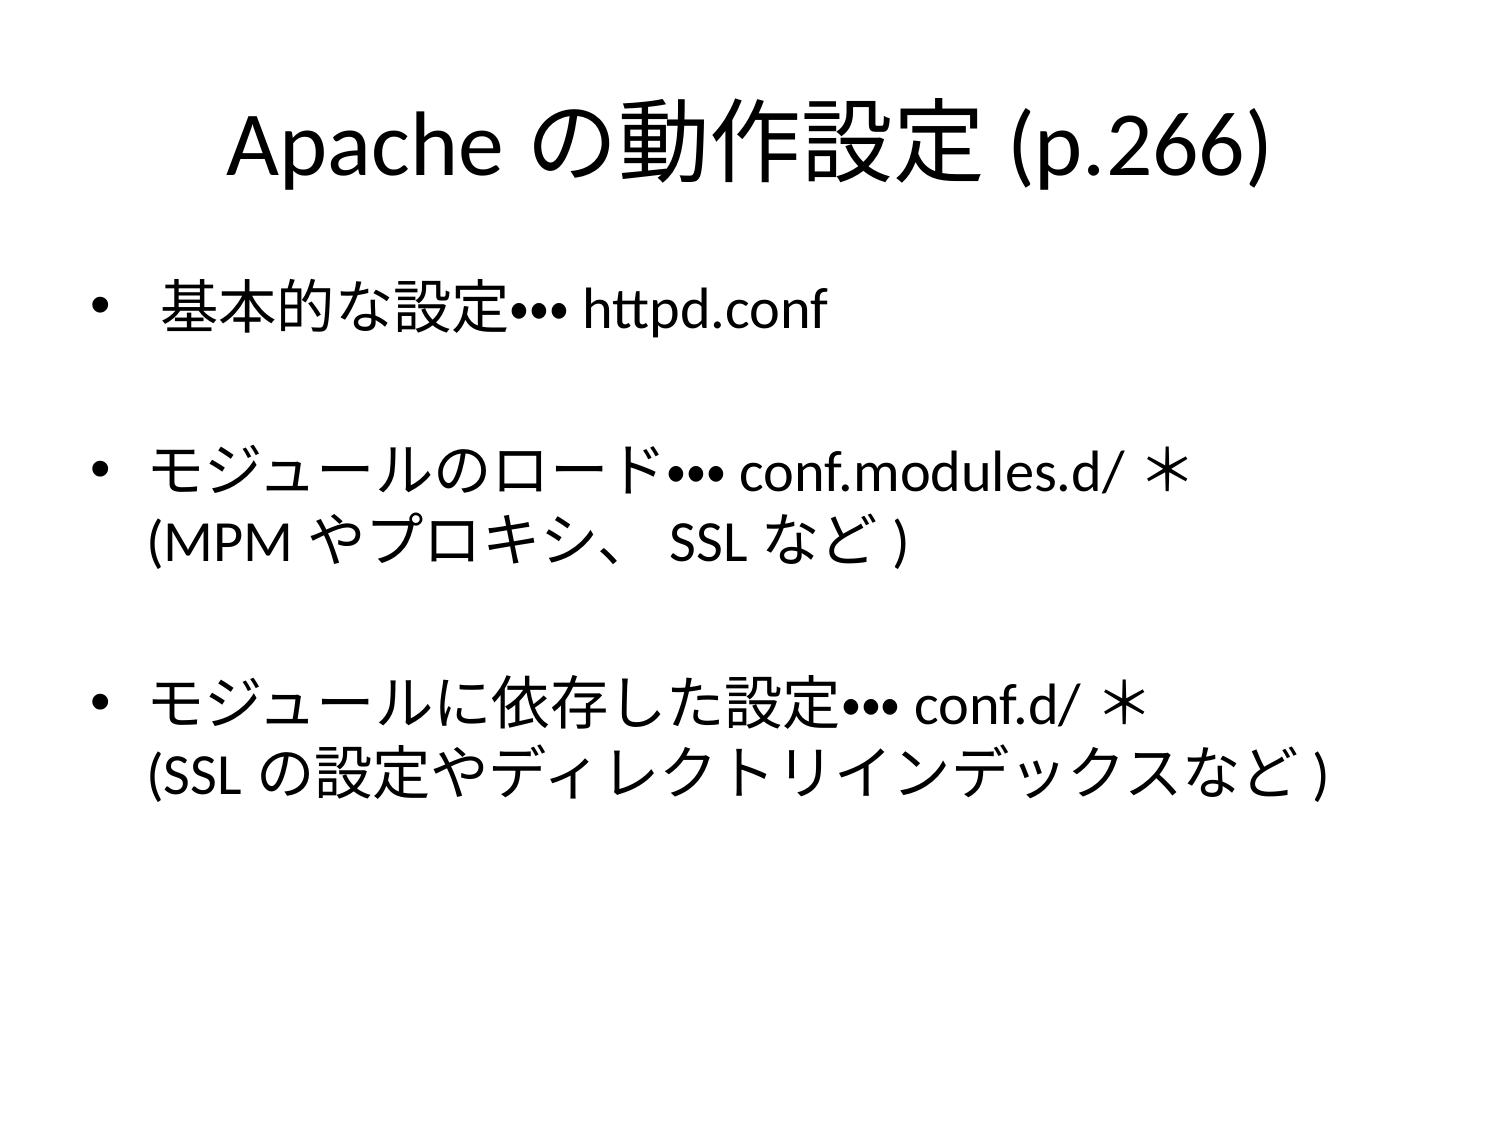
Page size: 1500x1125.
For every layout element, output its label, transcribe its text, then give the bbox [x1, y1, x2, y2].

list 基本的な設定・・・httpd.conf モジュールのロード・・・conf.modules.d/＊ (MPMやプロキシ、SSLなど) モジュールに依存した設定・・・conf.d/＊ (SSLの設定やディレクトリインデックスなど) [75, 262, 1425, 1005]
title Apacheの動作設定(p.266) [75, 45, 1425, 233]
